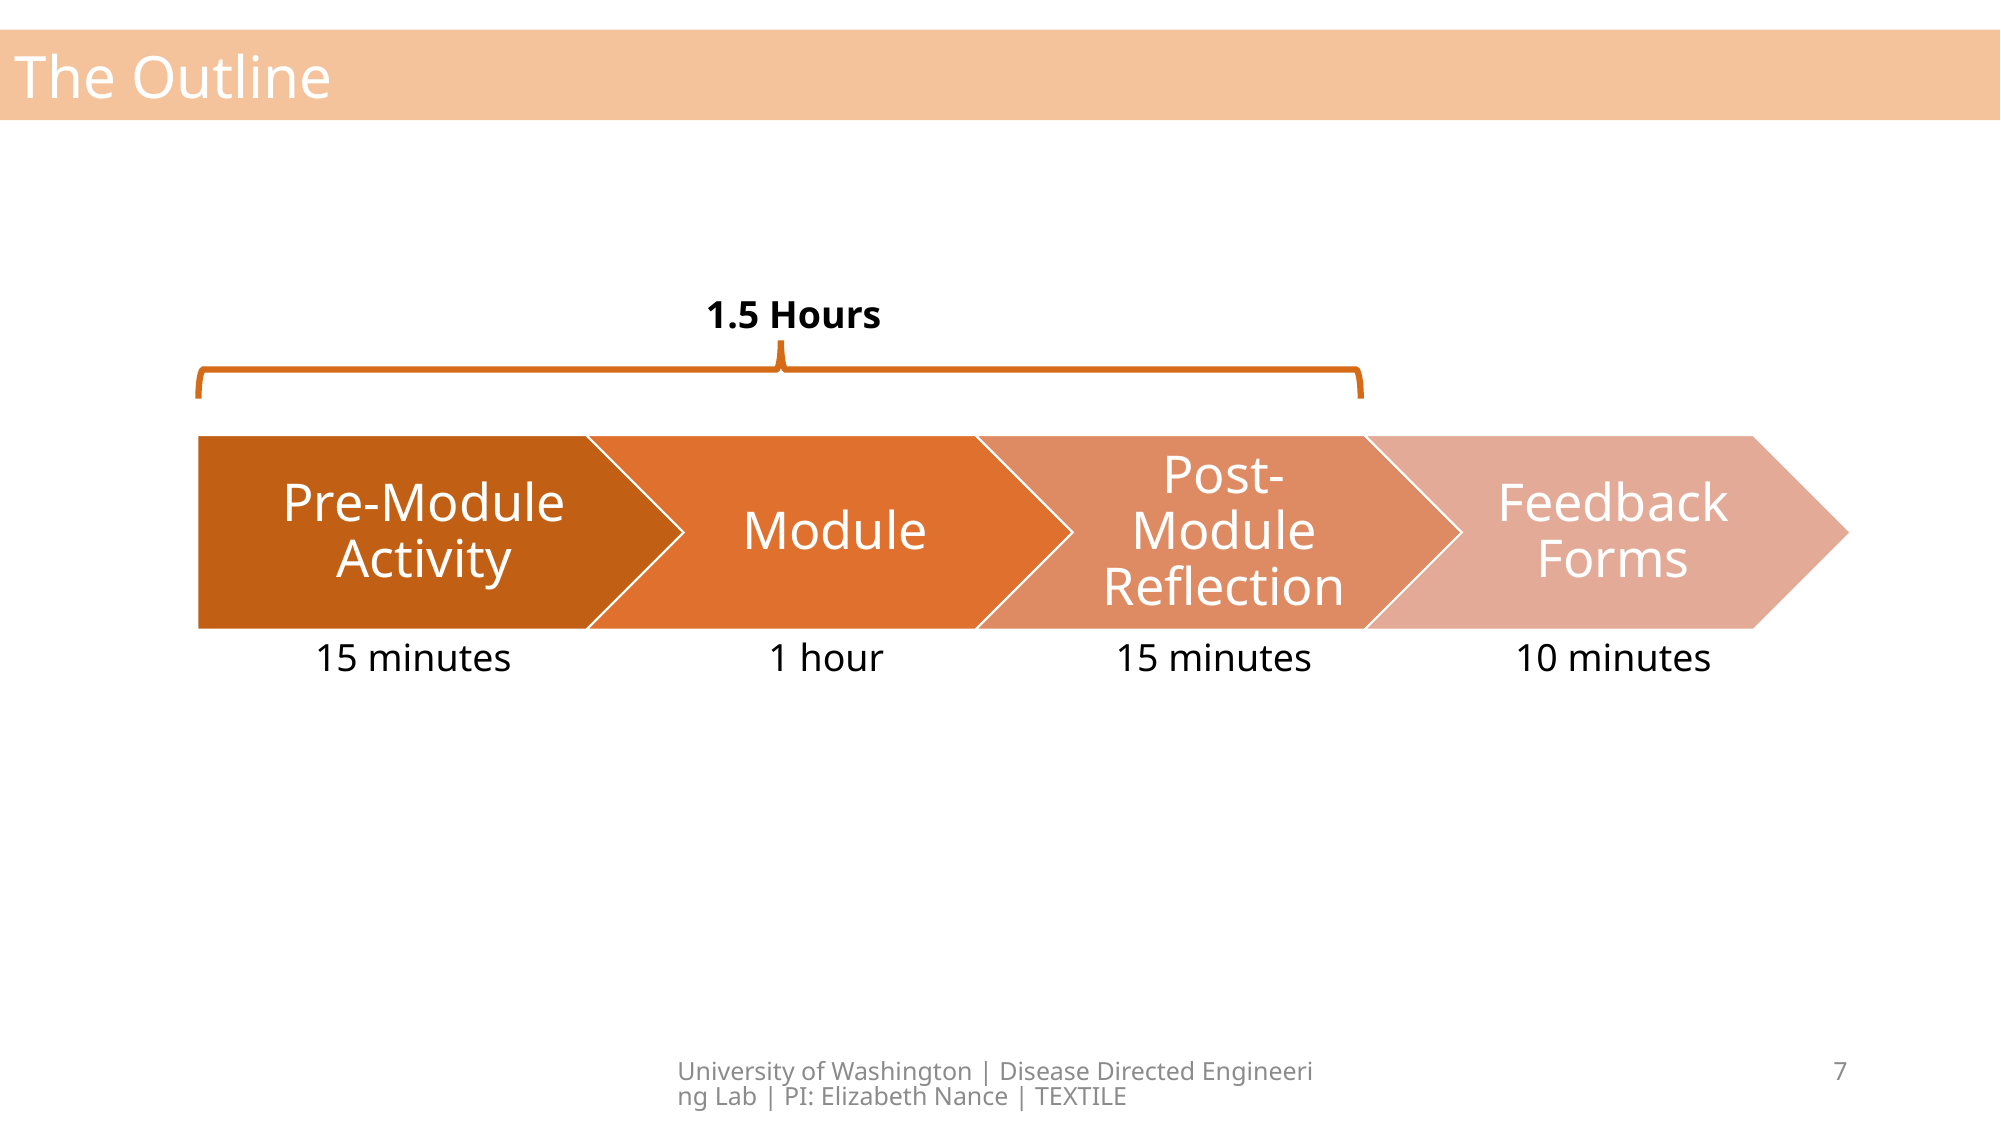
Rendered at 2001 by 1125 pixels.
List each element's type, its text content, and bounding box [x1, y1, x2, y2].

footer University of Washington | Disease Directed Engineering Lab | PI: Elizabeth Nance | TEXTILE [662, 1042, 1338, 1103]
text_box The Outline [0, 29, 2000, 121]
slide_number 7 [1412, 1042, 1863, 1103]
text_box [196, 41, 1852, 1024]
